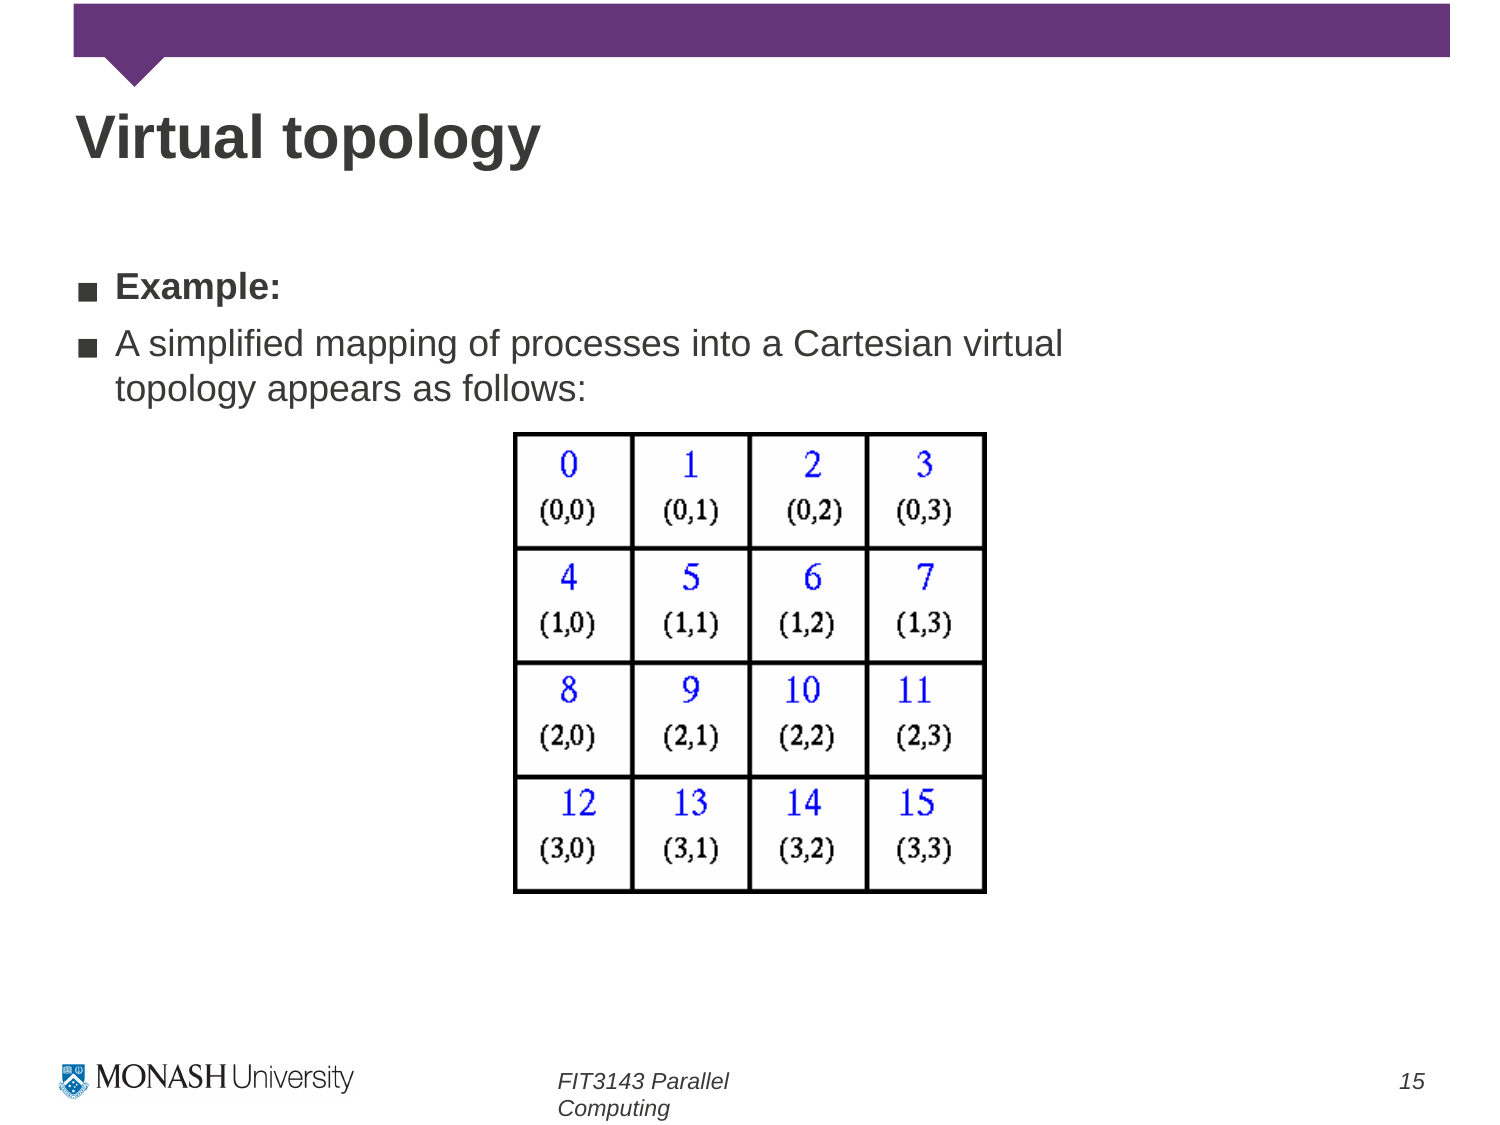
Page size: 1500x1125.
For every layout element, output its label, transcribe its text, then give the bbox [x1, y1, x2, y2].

list Example: A simplified mapping of processes into a Cartesian virtual topology appears as follows: [75, 262, 1199, 1005]
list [513, 432, 987, 894]
title Virtual topology [75, 97, 1425, 205]
picture [58, 1064, 354, 1099]
